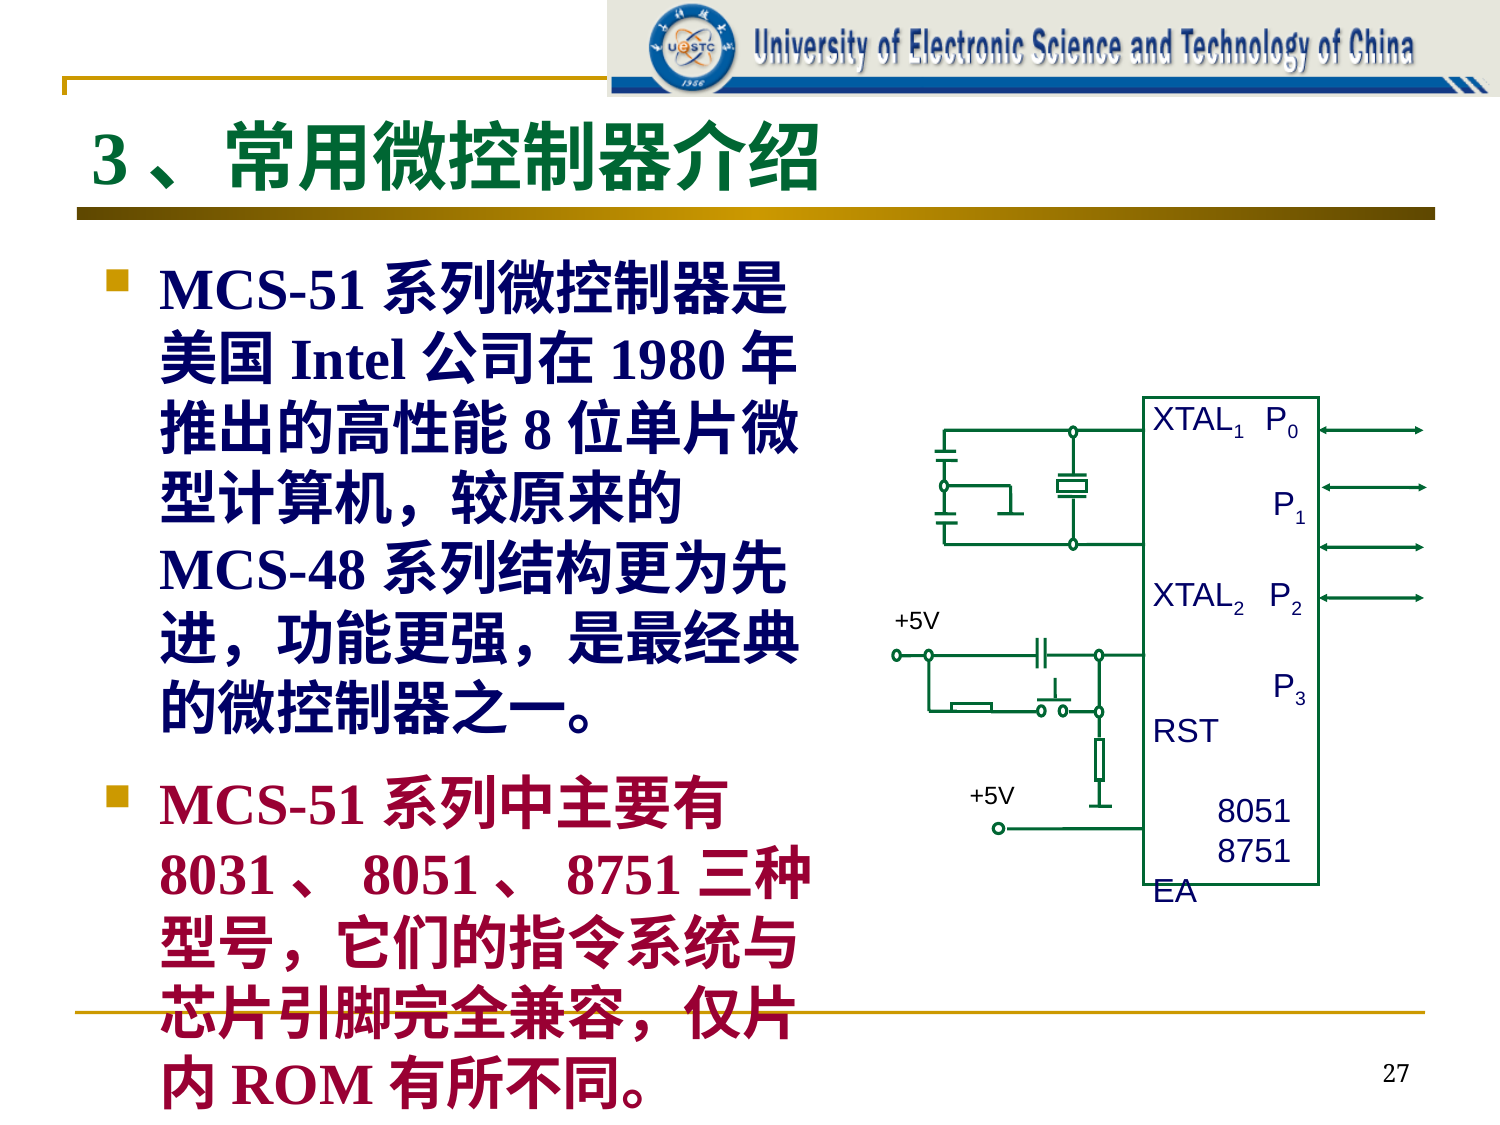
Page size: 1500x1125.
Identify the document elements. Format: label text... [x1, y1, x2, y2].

picture [607, 0, 1500, 97]
title 3、常用微控制器介绍 [76, 101, 1428, 230]
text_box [879, 396, 1427, 885]
list MCS-51系列微控制器是美国Intel公司在1980年推出的高性能8位单片微型计算机，较原来的MCS-48系列结构更为先进，功能更强，是最经典的微控制器之一。 MCS-51系列中主要有8031、8051、8751三种型号，它们的指令系统与芯片引脚完全兼容，仅片内ROM有所不同。 [88, 243, 857, 1060]
slide_number 27 [1074, 1023, 1426, 1100]
